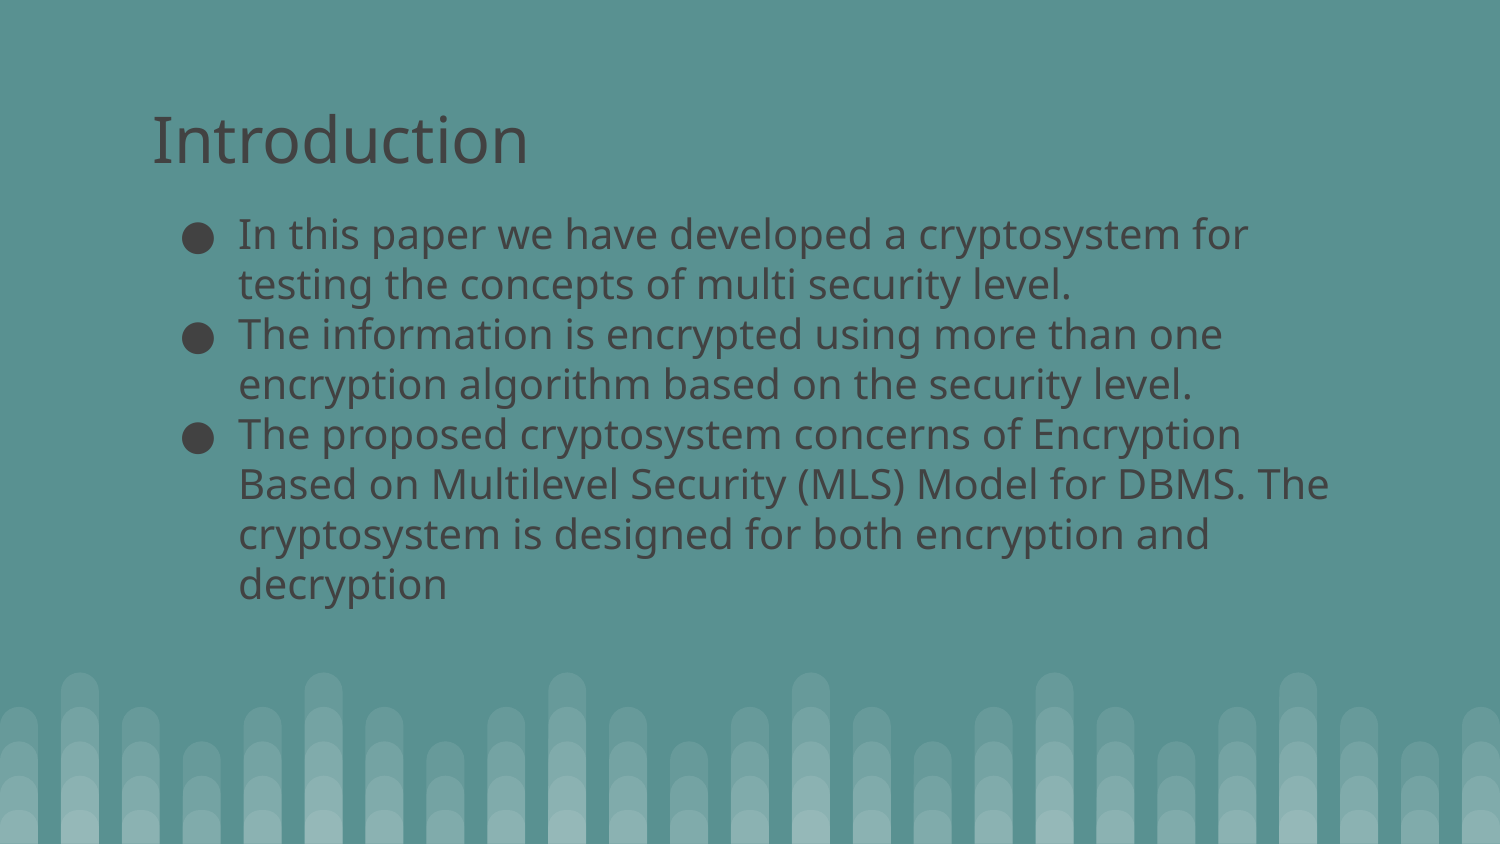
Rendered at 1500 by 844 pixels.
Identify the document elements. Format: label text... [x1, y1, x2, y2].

text_box In this paper we have developed a cryptosystem for testing the concepts of multi security level. The information is encrypted using more than one encryption algorithm based on the security level. The proposed cryptosystem concerns of Encryption Based on Multilevel Security (MLS) Model for DBMS. The cryptosystem is designed for both encryption and decryption [148, 192, 1367, 724]
text_box Introduction [137, 84, 878, 192]
